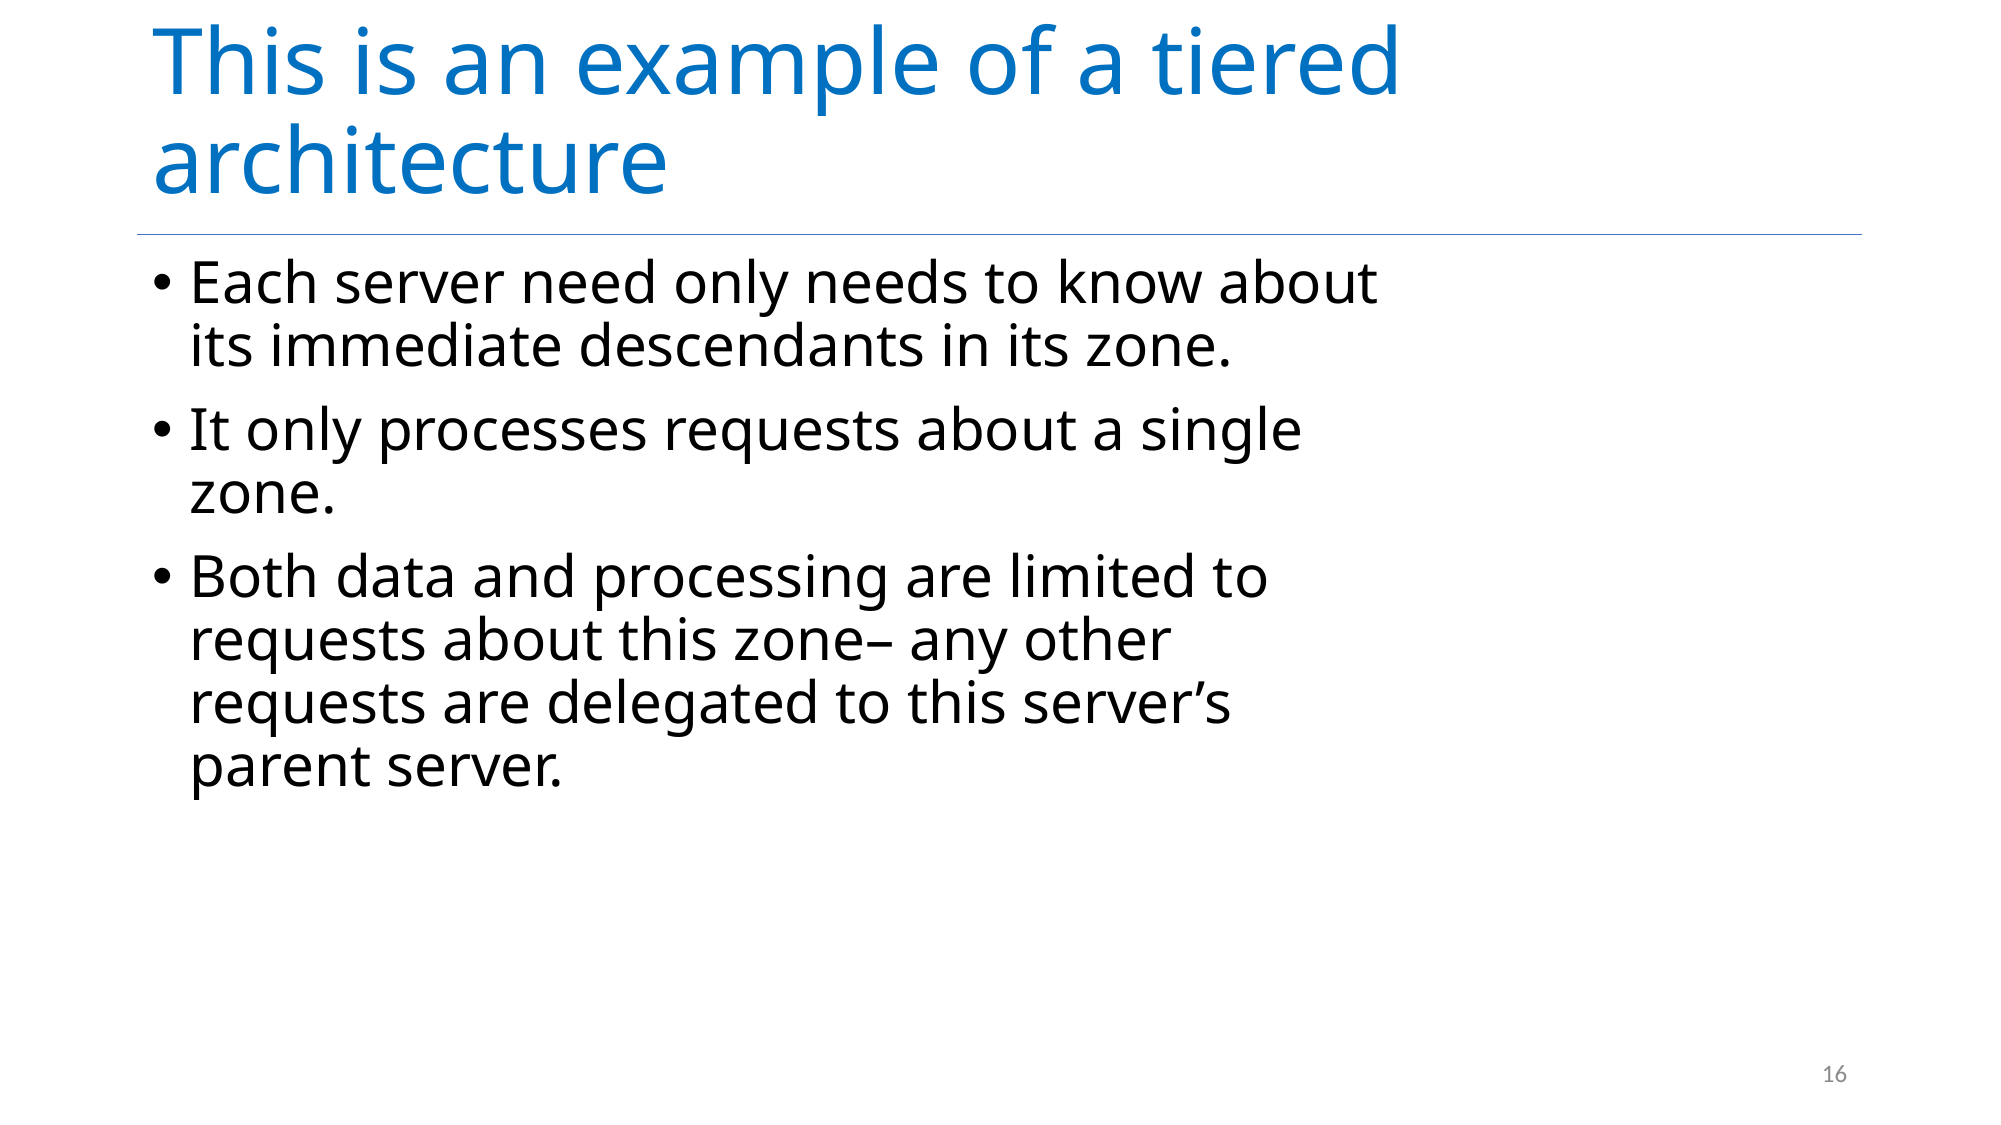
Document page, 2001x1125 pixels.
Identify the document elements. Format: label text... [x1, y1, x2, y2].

title This is an example of a tiered architecture [137, 3, 1863, 221]
slide_number 16 [1412, 1042, 1863, 1103]
list Each server need only needs to know about its immediate descendants in its zone. It only processes requests about a single zone. Both data and processing are limited to requests about this zone– any other requests are delegated to this server’s parent server. [137, 246, 1432, 960]
